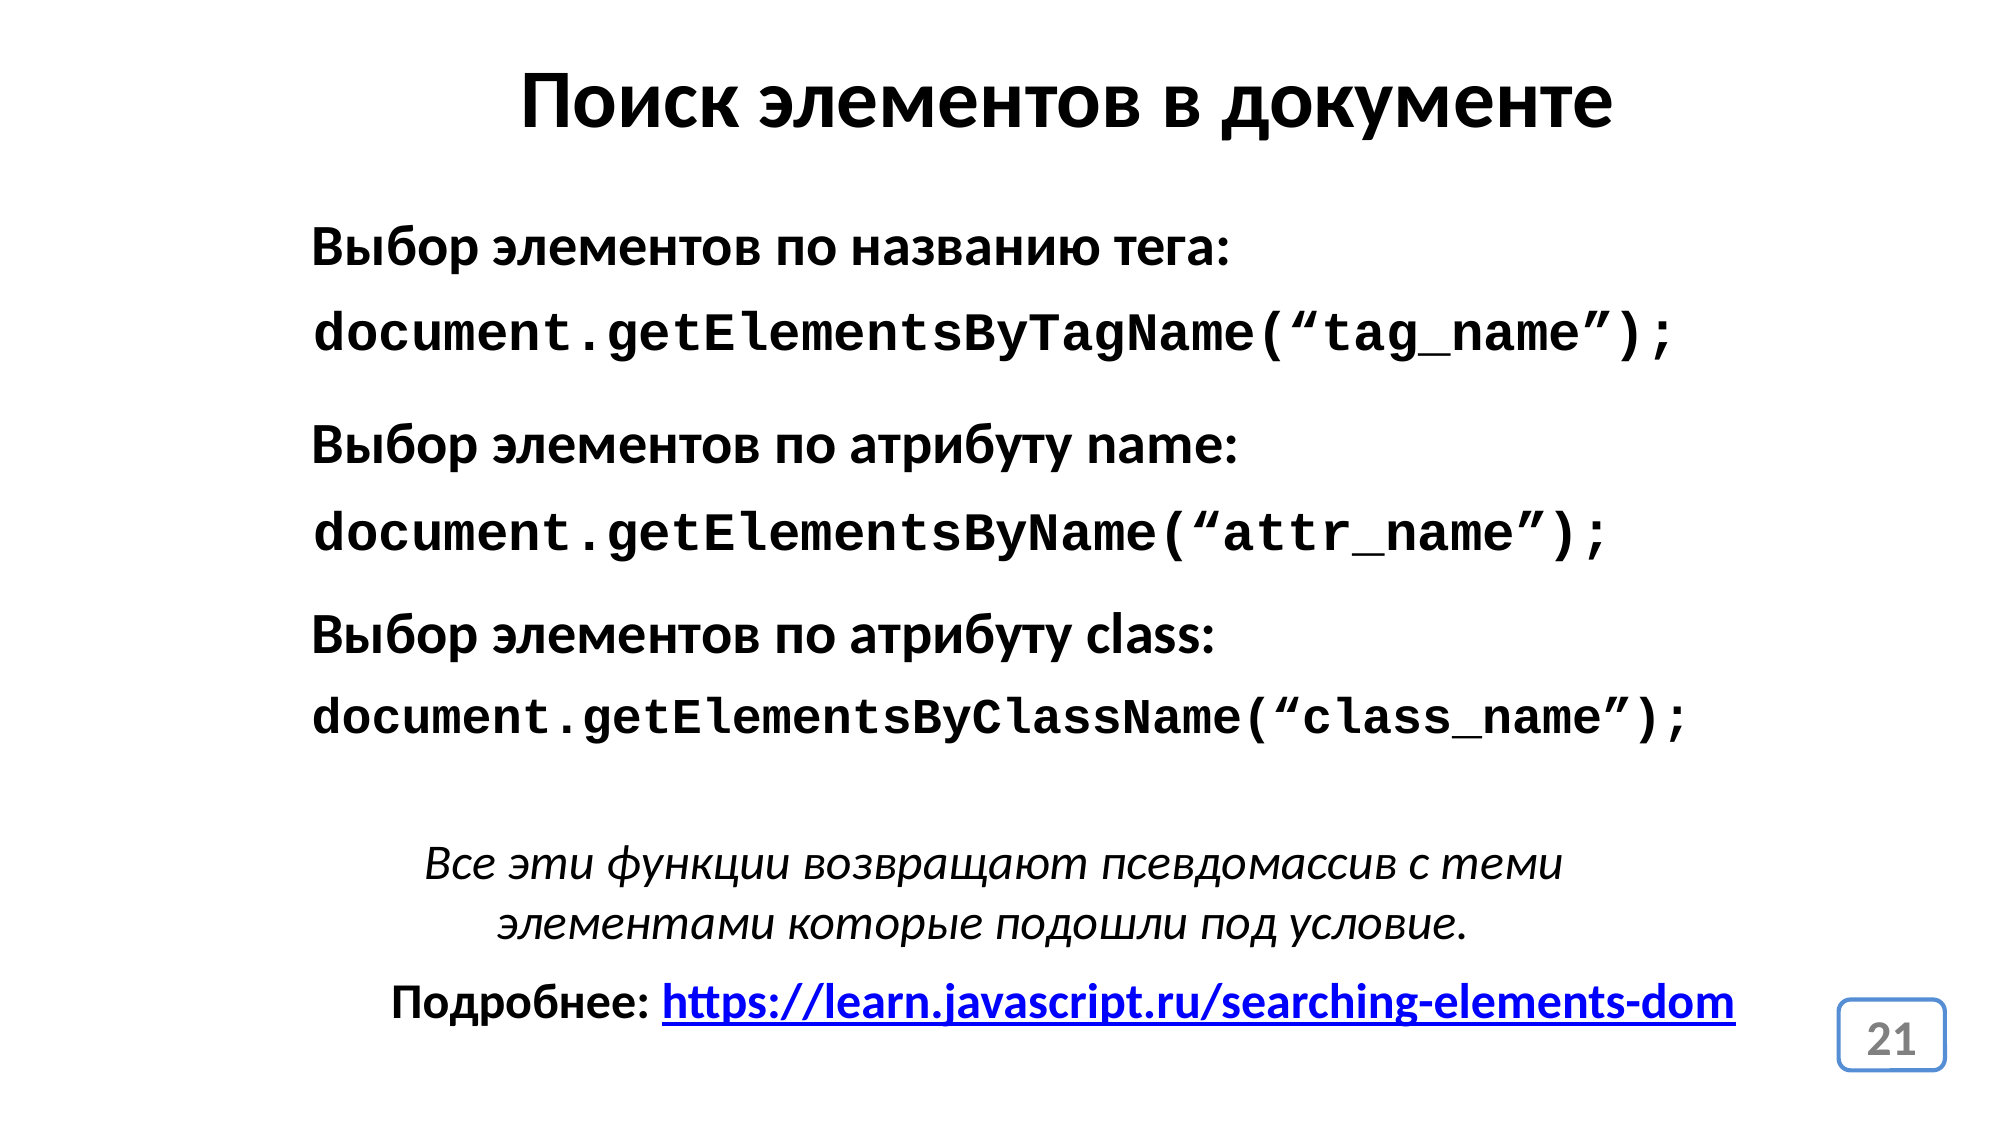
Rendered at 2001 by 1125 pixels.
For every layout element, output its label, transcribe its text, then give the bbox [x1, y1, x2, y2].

text_box document.getElementsByTagName(“tag_name”); [299, 289, 1694, 369]
text_box Выбор элементов по названию тега: [297, 199, 1247, 285]
text_box Все эти функции возвращают псевдомассив с теми элементами которые подошли под условие. [303, 822, 1686, 957]
text_box Поиск элементов в документе [505, 37, 1631, 152]
text_box 21 [1836, 997, 1948, 1073]
text_box document.getElementsByName(“attr_name”); [298, 488, 1629, 569]
text_box document.getElementsByClassName(“class_name”); [296, 675, 1707, 751]
text_box Подробнее: https://learn.javascript.ru/searching-elements-dom [376, 961, 1752, 1037]
text_box Выбор элементов по атрибуту name: [296, 397, 1255, 483]
text_box Выбор элементов по атрибуту class: [296, 587, 1232, 673]
